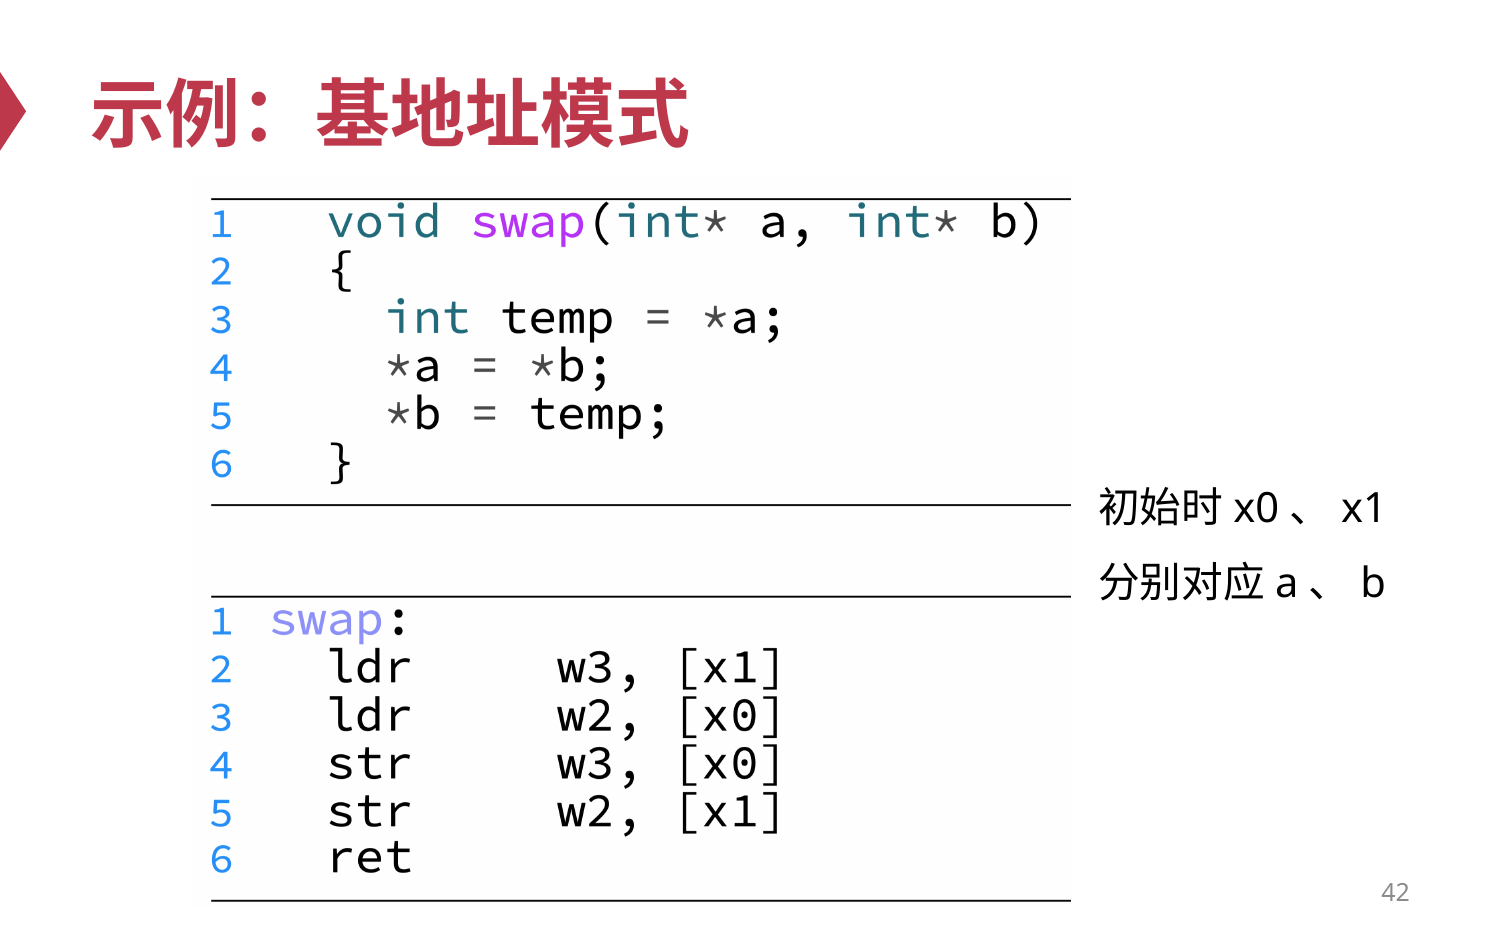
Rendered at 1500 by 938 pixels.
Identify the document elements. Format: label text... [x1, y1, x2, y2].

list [189, 173, 1071, 909]
slide_number 42 [1074, 868, 1425, 919]
text_box 初始时x0、x1 分别对应a、b [1083, 448, 1402, 613]
title 示例：基地址模式 [75, 37, 1425, 186]
